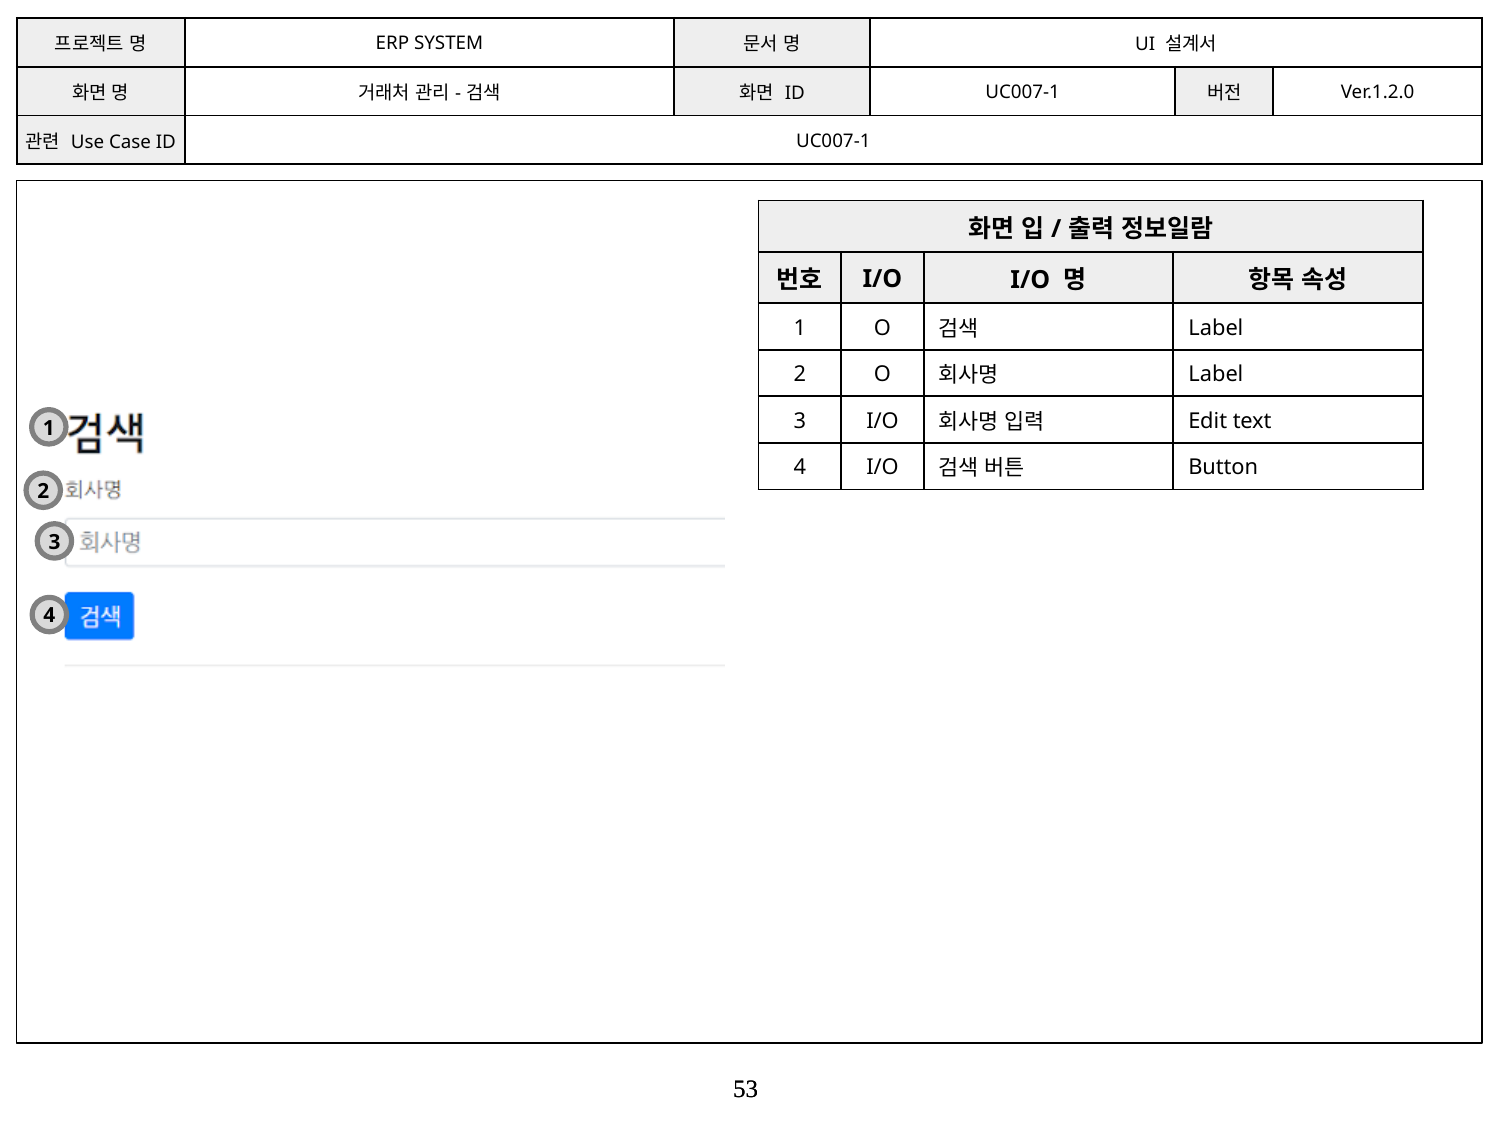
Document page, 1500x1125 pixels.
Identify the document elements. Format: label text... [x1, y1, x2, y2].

table_cell 항목 속성 [1174, 253, 1422, 302]
table_header 문서 명 [675, 19, 869, 66]
table_cell 회사명 입력 [925, 397, 1172, 442]
table_cell 거래처 관리-검색 [186, 68, 673, 115]
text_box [25, 398, 726, 860]
table_cell I/O [842, 253, 923, 302]
table_cell Ver.1.2.0 [1274, 68, 1481, 115]
table_cell 1 [759, 304, 840, 349]
table_cell Label [1174, 351, 1422, 395]
table_cell O [842, 304, 923, 349]
table_cell UC007-1 [871, 68, 1174, 115]
table_cell 번호 [759, 253, 840, 302]
table_cell O [842, 351, 923, 395]
table_cell 화면 명 [18, 68, 184, 115]
table_cell 관련 Use Case ID [18, 116, 184, 163]
table_header 프로젝트 명 [18, 19, 184, 66]
table_cell 4 [759, 444, 840, 489]
table_cell Label [1174, 304, 1422, 349]
table_cell Edit text [1174, 397, 1422, 442]
table_cell I/O 명 [925, 253, 1172, 302]
table_cell 3 [759, 397, 840, 442]
table_cell 2 [759, 351, 840, 395]
table_cell UC007-1 [186, 116, 1481, 163]
table_header UI 설계서 [871, 19, 1481, 66]
table_cell 회사명 [925, 351, 1172, 395]
table_cell Button [1174, 444, 1422, 489]
table_cell 화면 ID [675, 68, 869, 115]
table_header 화면 입/출력 정보일람 [759, 201, 1422, 251]
table_header ERP SYSTEM [186, 19, 673, 66]
table_cell I/O [842, 444, 923, 489]
table_cell 검색 버튼 [925, 444, 1172, 489]
table_cell 버전 [1176, 68, 1272, 115]
table_cell 검색 [925, 304, 1172, 349]
table_cell I/O [842, 397, 923, 442]
